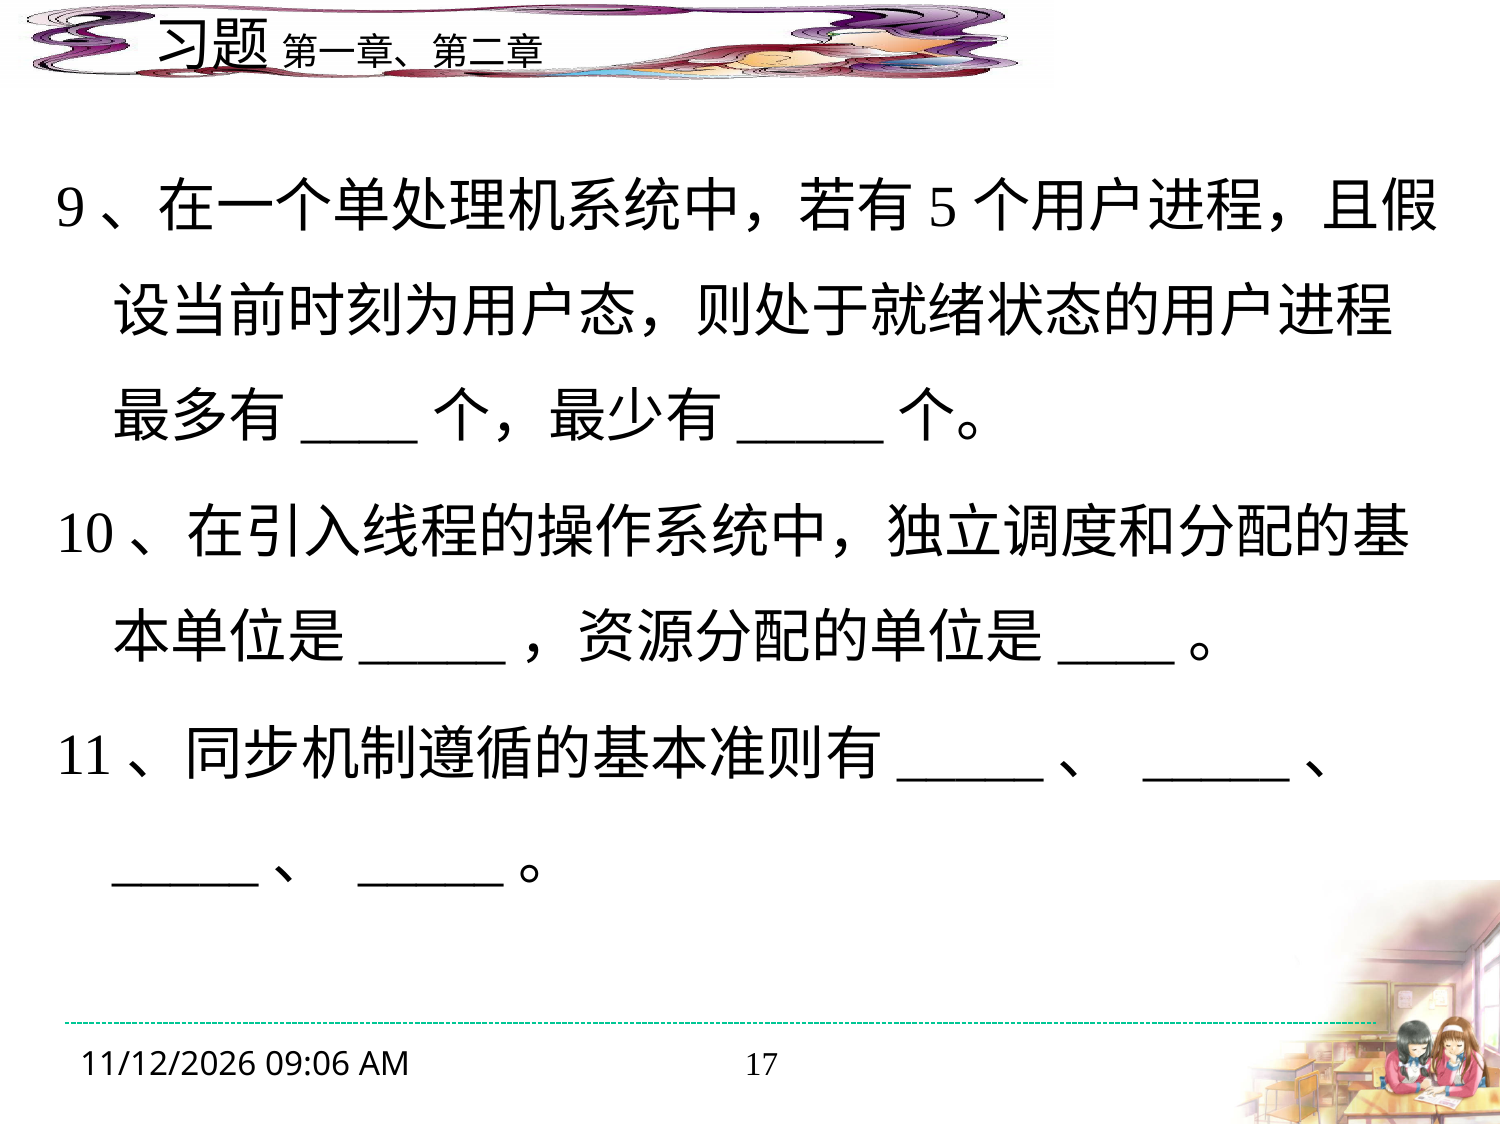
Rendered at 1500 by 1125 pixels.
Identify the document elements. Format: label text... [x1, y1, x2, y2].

slide_number 17 [667, 1034, 857, 1095]
picture [0, 0, 1054, 88]
picture [1175, 880, 1500, 1124]
footer [1056, 1022, 1282, 1099]
list 9、在一个单处理机系统中，若有5个用户进程，且假设当前时刻为用户态，则处于就绪状态的用户进程最多有____个，最少有_____个。 10、在引入线程的操作系统中，独立调度和分配的基本单位是_____，资源分配的单位是____。 11、同步机制遵循的基本准则有_____、 _____、 _____、 _____。 [41, 125, 1459, 988]
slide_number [64, 1034, 550, 1095]
